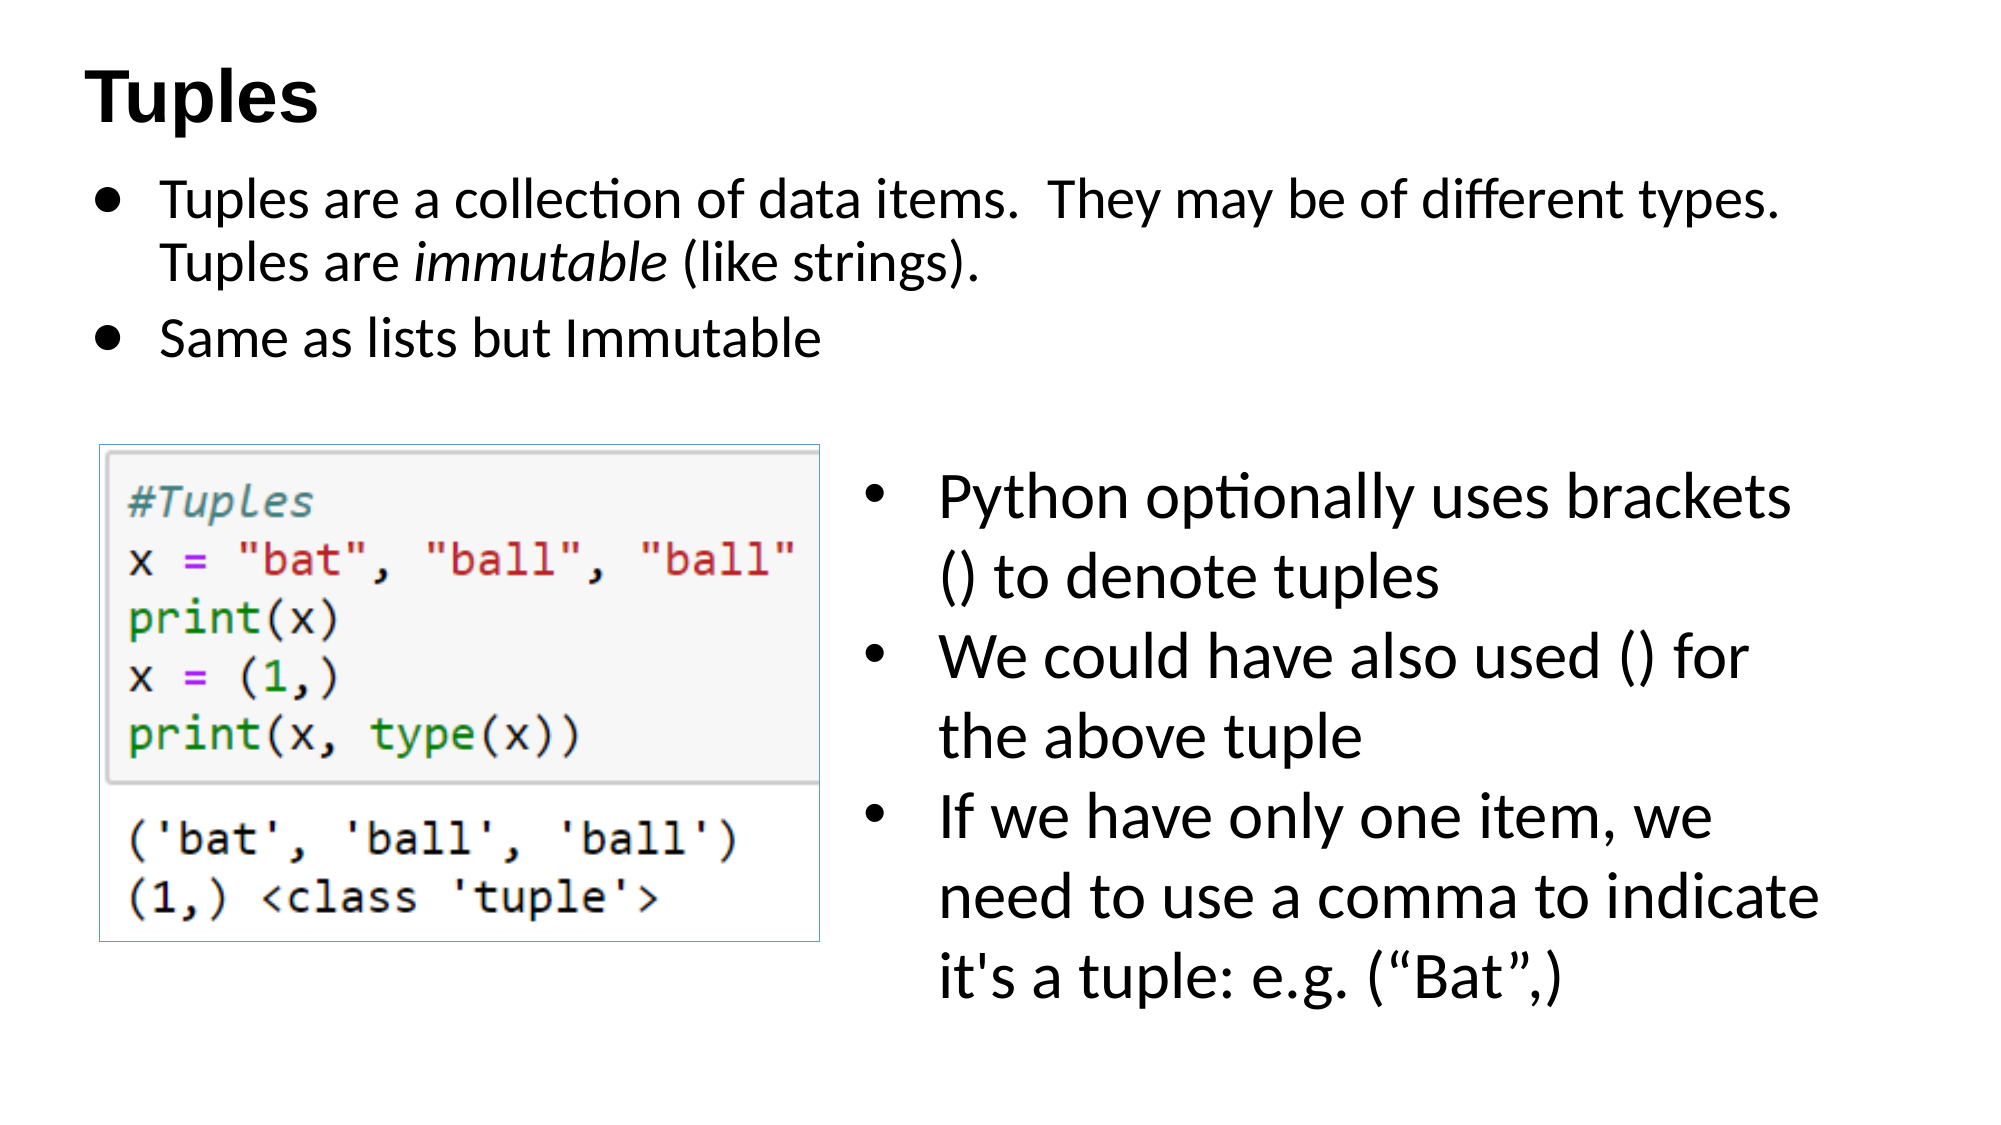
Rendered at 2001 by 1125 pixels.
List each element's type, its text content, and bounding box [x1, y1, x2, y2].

picture [99, 444, 820, 942]
title Tuples [69, 0, 1870, 153]
list Tuples are a collection of data items. They may be of different types. Tuples are immutable (like strings). Same as lists but Immutable [69, 153, 1870, 476]
text_box Python optionally uses brackets () to denote tuples We could have also used () for the above tuple If we have only one item, we need to use a comma to indicate it's a tuple: e.g. (“Bat”,) [848, 444, 1849, 1020]
